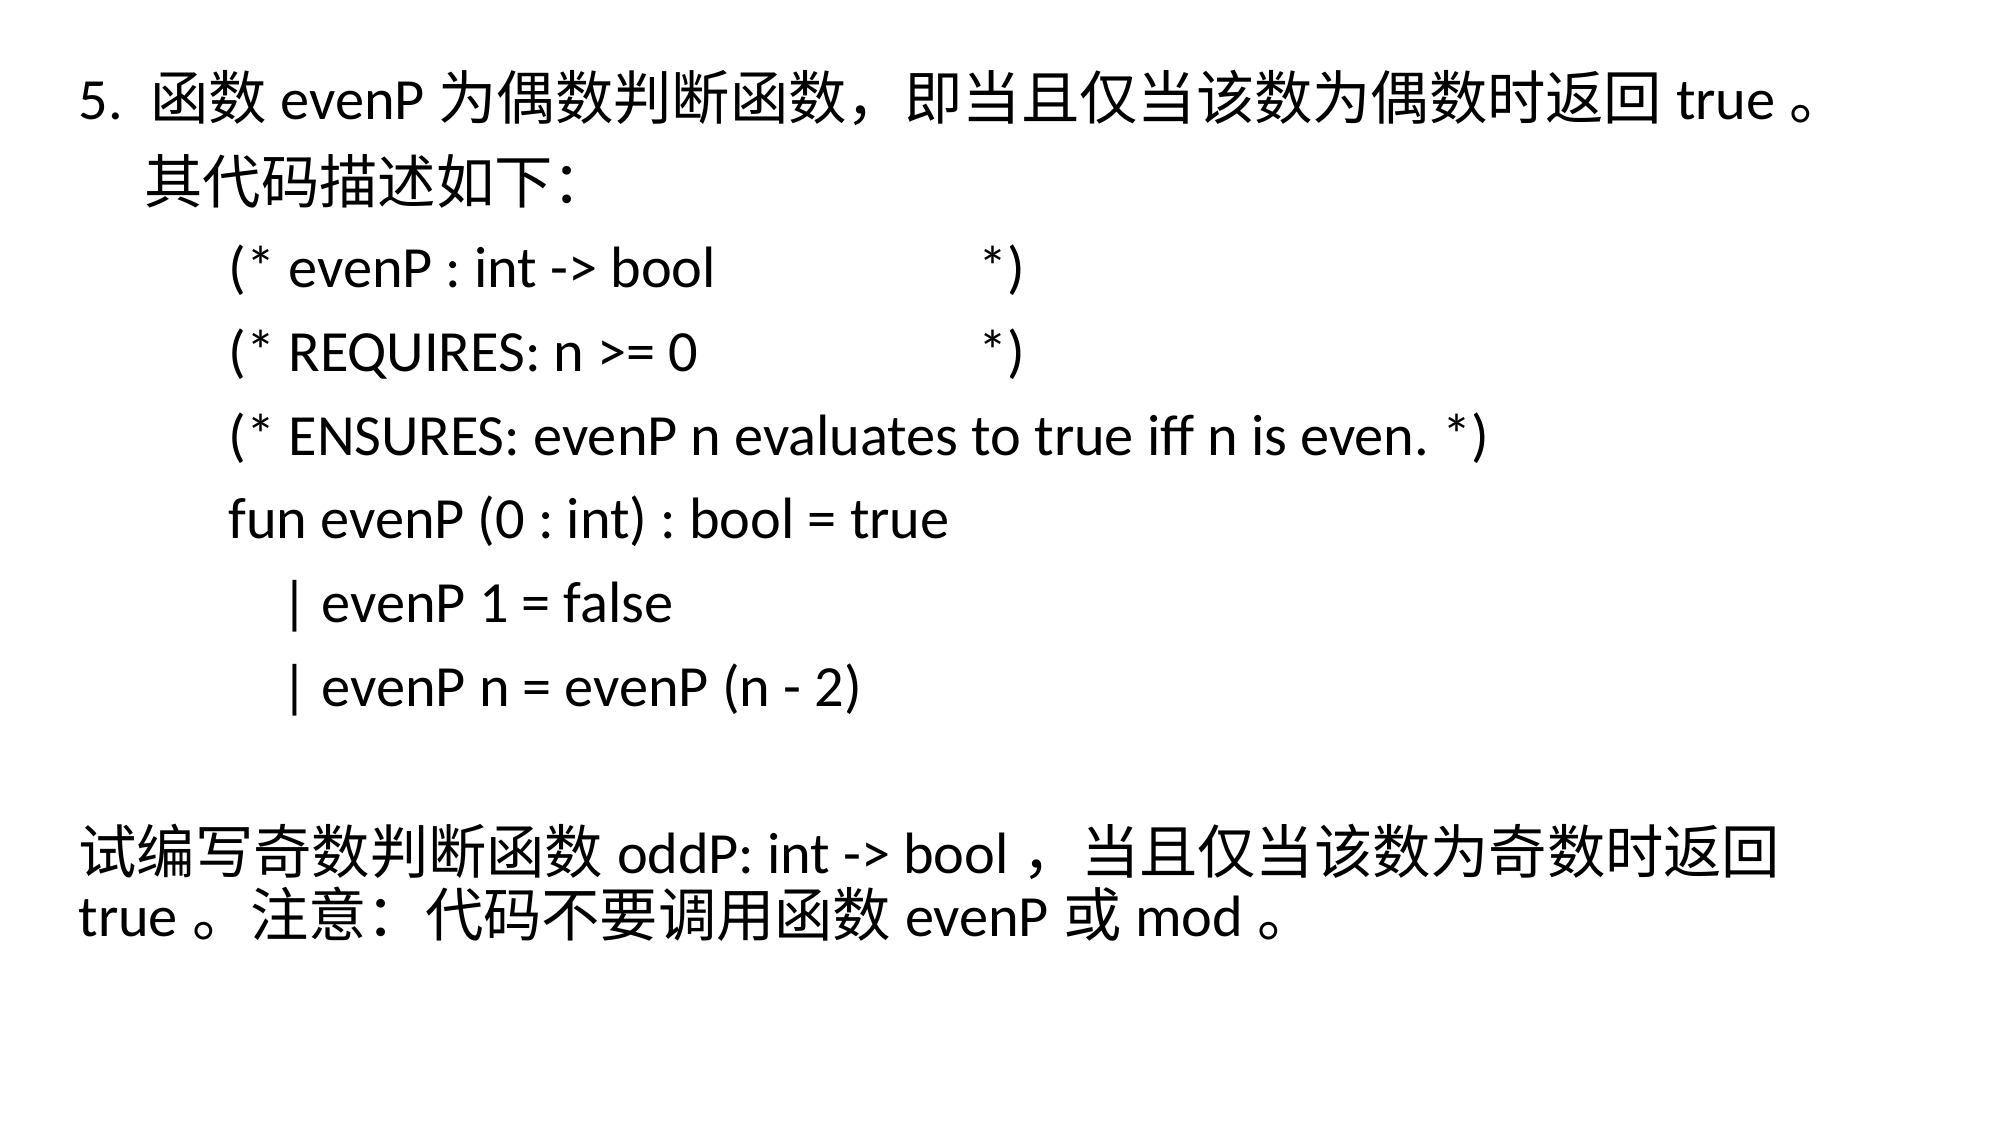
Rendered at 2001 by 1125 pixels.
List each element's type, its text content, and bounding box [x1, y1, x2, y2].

list 5. 函数evenP为偶数判断函数，即当且仅当该数为偶数时返回true。 其代码描述如下： (* evenP : int -> bool *) (* REQUIRES: n >= 0 *) (* ENSURES: evenP n evaluates to true iff n is even. *) fun evenP (0 : int) : bool = true | evenP 1 = false | evenP n = evenP (n - 2) 试编写奇数判断函数oddP: int -> bool，当且仅当该数为奇数时返回true。注意：代码不要调用函数evenP或mod。 [63, 62, 1943, 1058]
